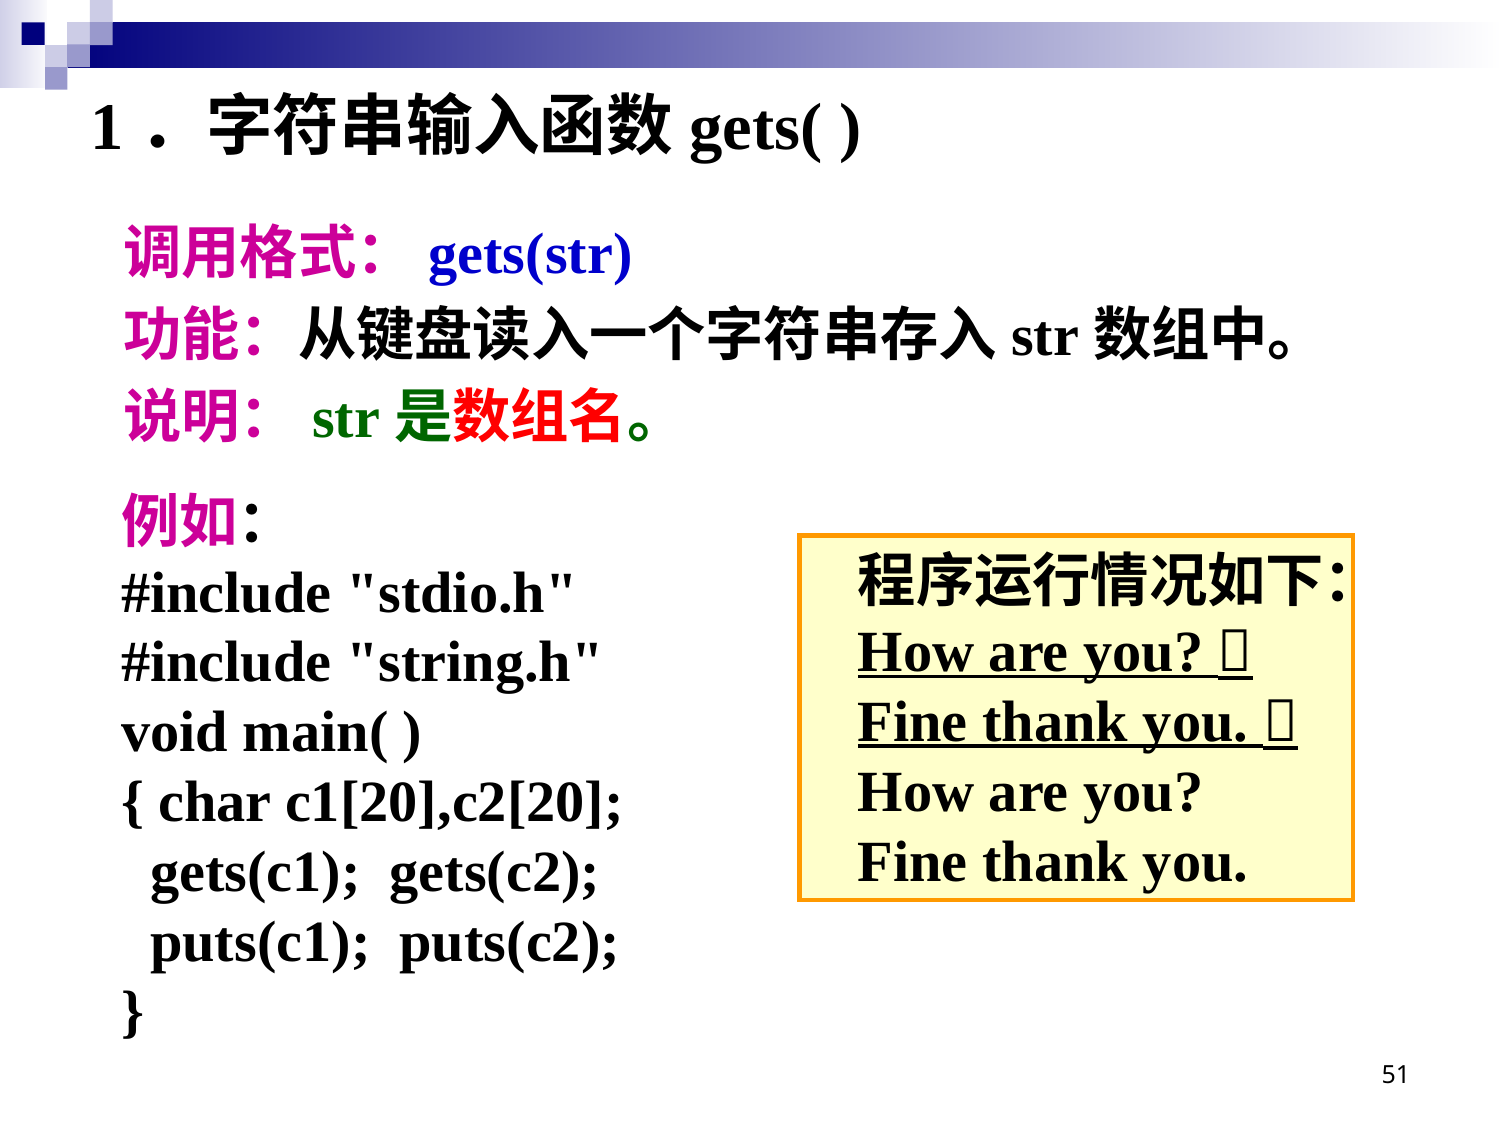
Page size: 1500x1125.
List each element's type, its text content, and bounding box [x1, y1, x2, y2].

title 1．字符串输入函数gets( ) [75, 75, 1425, 208]
list 调用格式：gets(str) 功能：从键盘读入一个字符串存入str数组中。 说明：str是数组名。 [50, 208, 1444, 513]
text_box 例如： #include "stdio.h" #include "string.h" void main( ) { char c1[20],c2[20]; gets(c1); gets(c2); puts(c1); puts(c2); } [104, 476, 1417, 964]
text_box 51 [1328, 1024, 1425, 1100]
